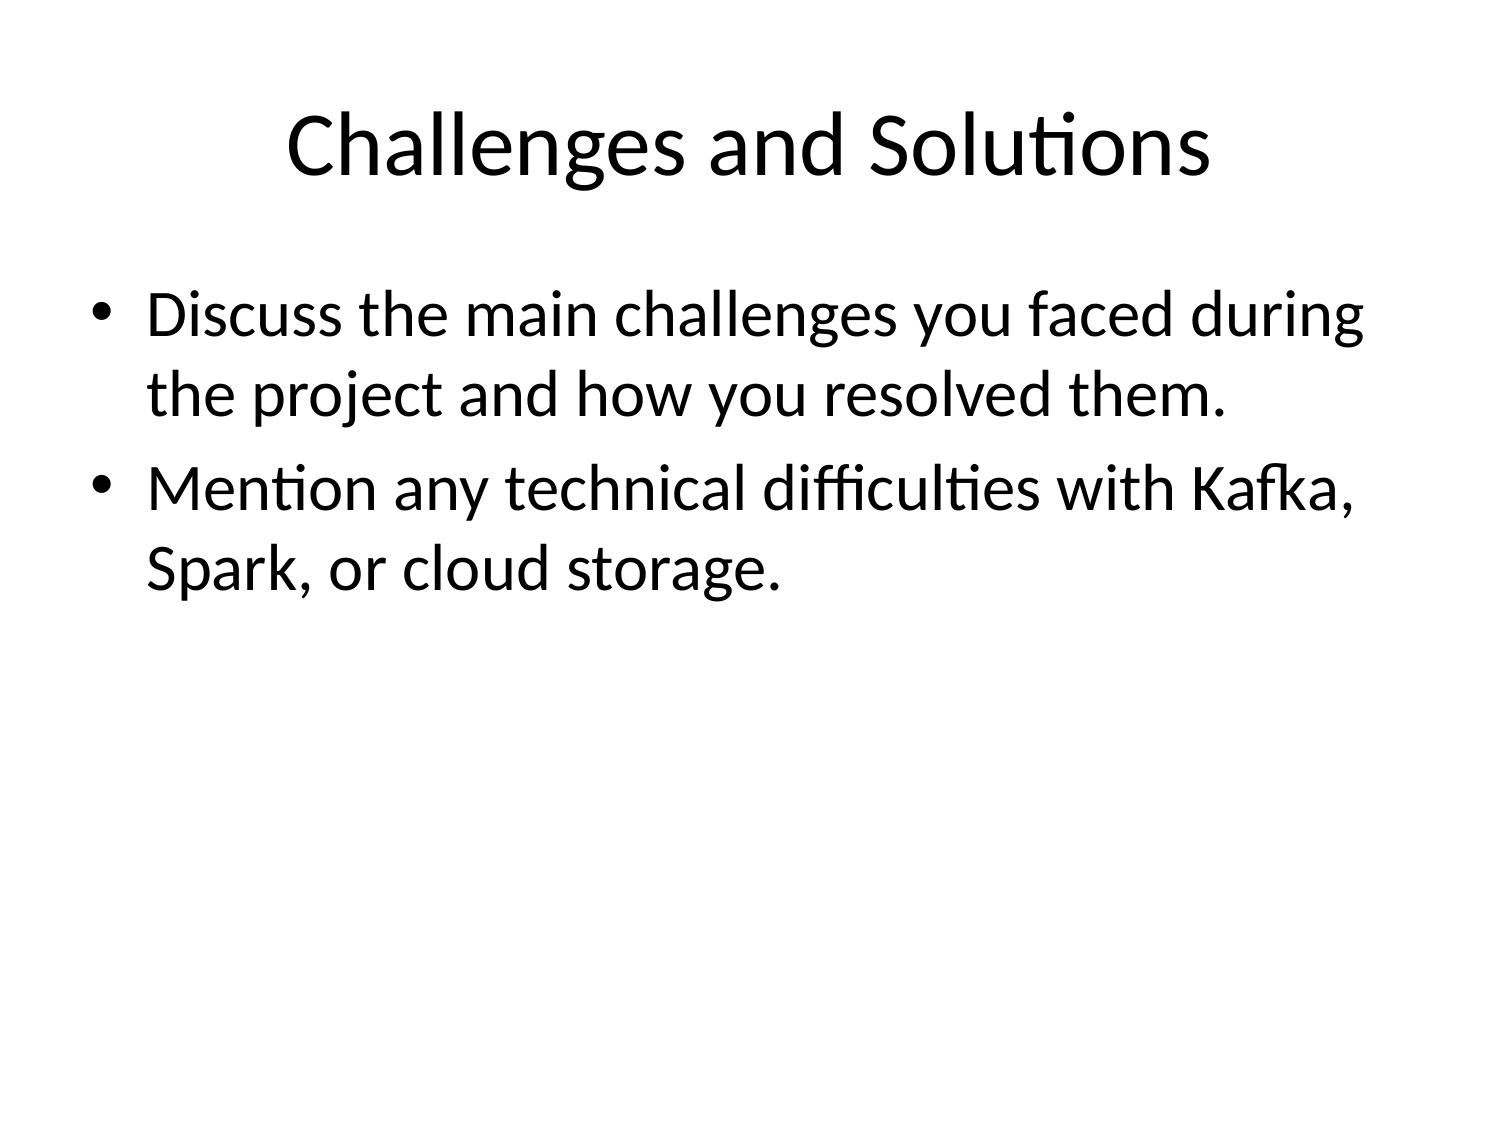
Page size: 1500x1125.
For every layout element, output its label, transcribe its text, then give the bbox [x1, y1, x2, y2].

list Discuss the main challenges you faced during the project and how you resolved them. Mention any technical difficulties with Kafka, Spark, or cloud storage. [75, 262, 1425, 1005]
title Challenges and Solutions [75, 45, 1425, 233]
